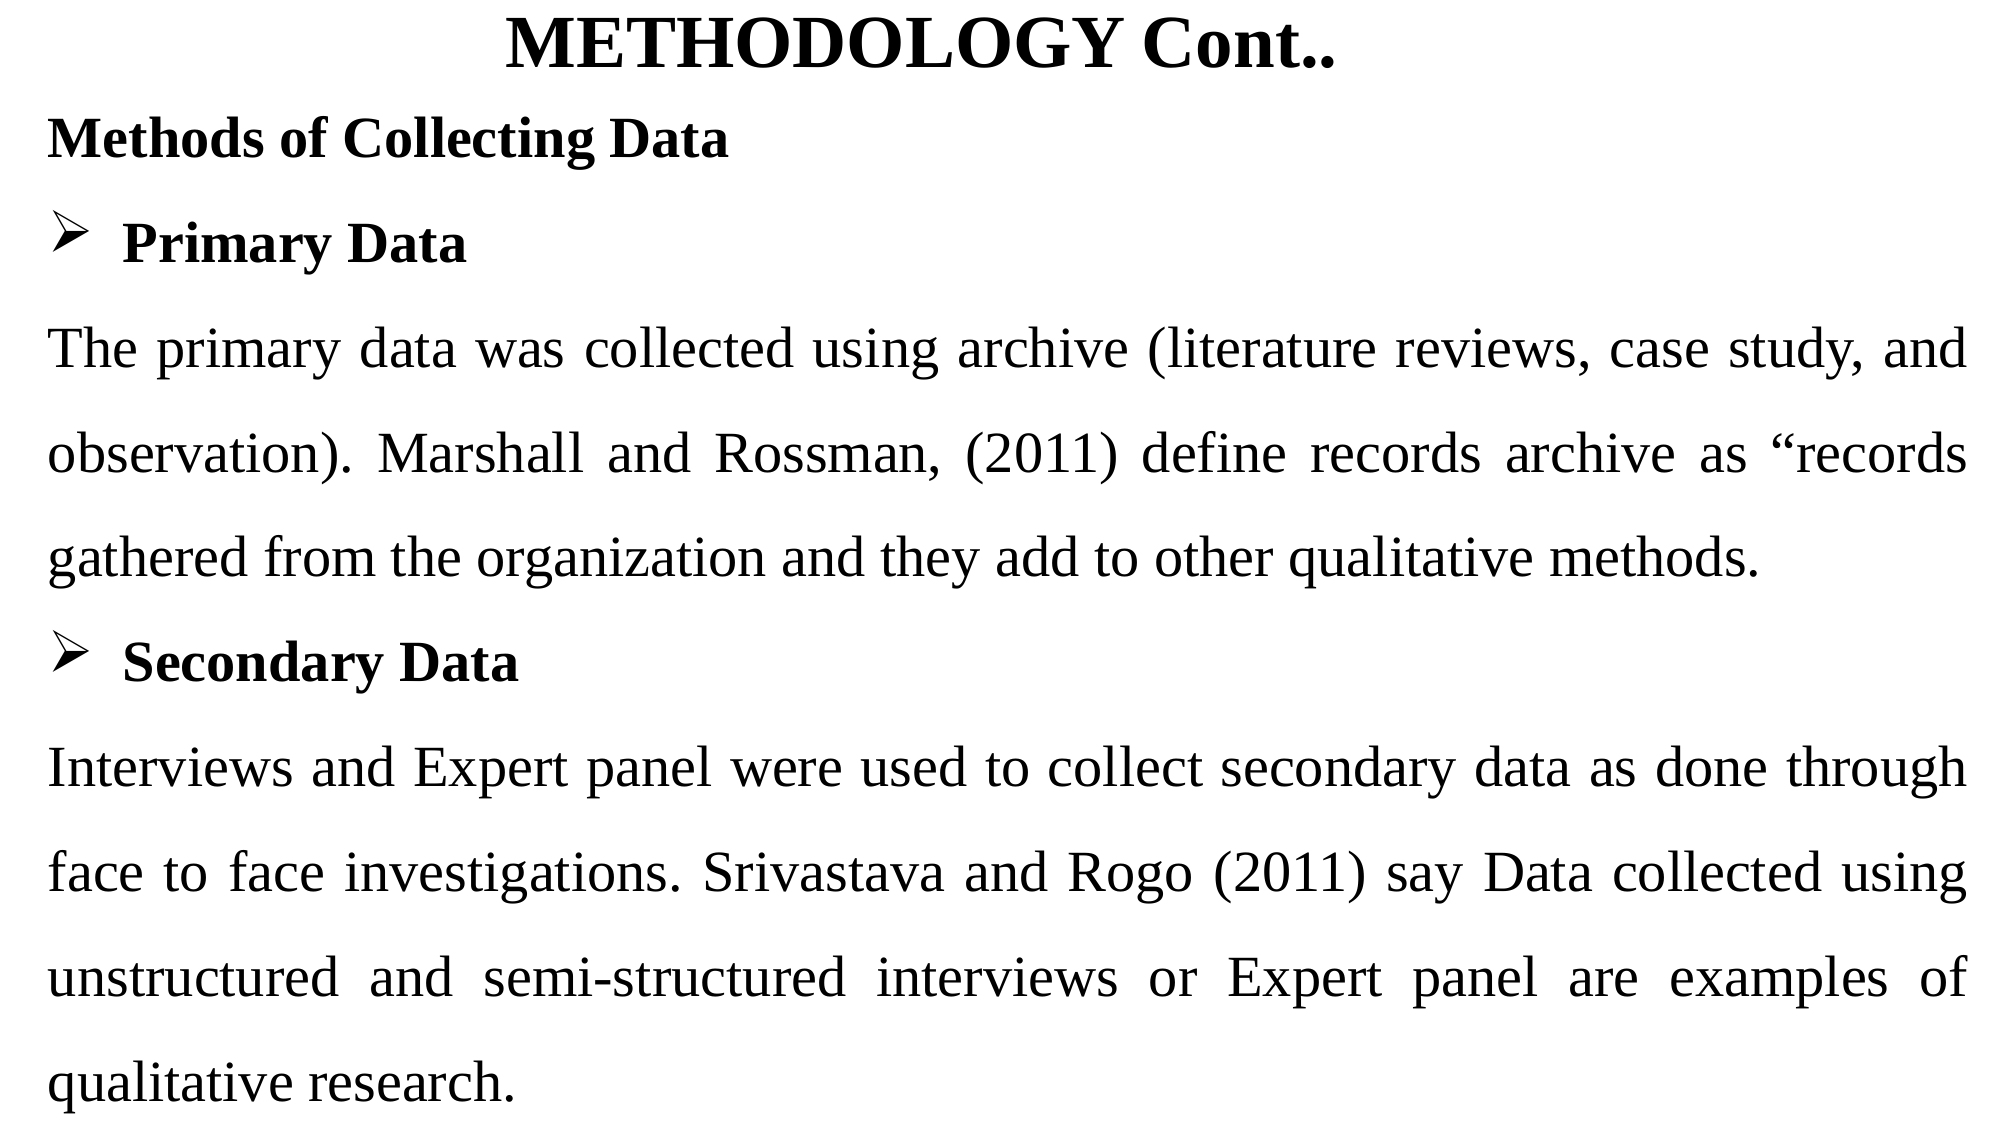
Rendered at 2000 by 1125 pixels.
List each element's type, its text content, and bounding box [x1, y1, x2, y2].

text_box Methods of Collecting Data Primary Data The primary data was collected using archive (literature reviews, case study, and observation). Marshall and Rossman, (2011) define records archive as “records gathered from the organization and they add to other qualitative methods. Secondary Data Interviews and Expert panel were used to collect secondary data as done through face to face investigations. Srivastava and Rogo (2011) say Data collected using unstructured and semi-structured interviews or Expert panel are examples of qualitative research. [33, 56, 1984, 1117]
text_box METHODOLOGY Cont.. [74, 0, 1769, 56]
